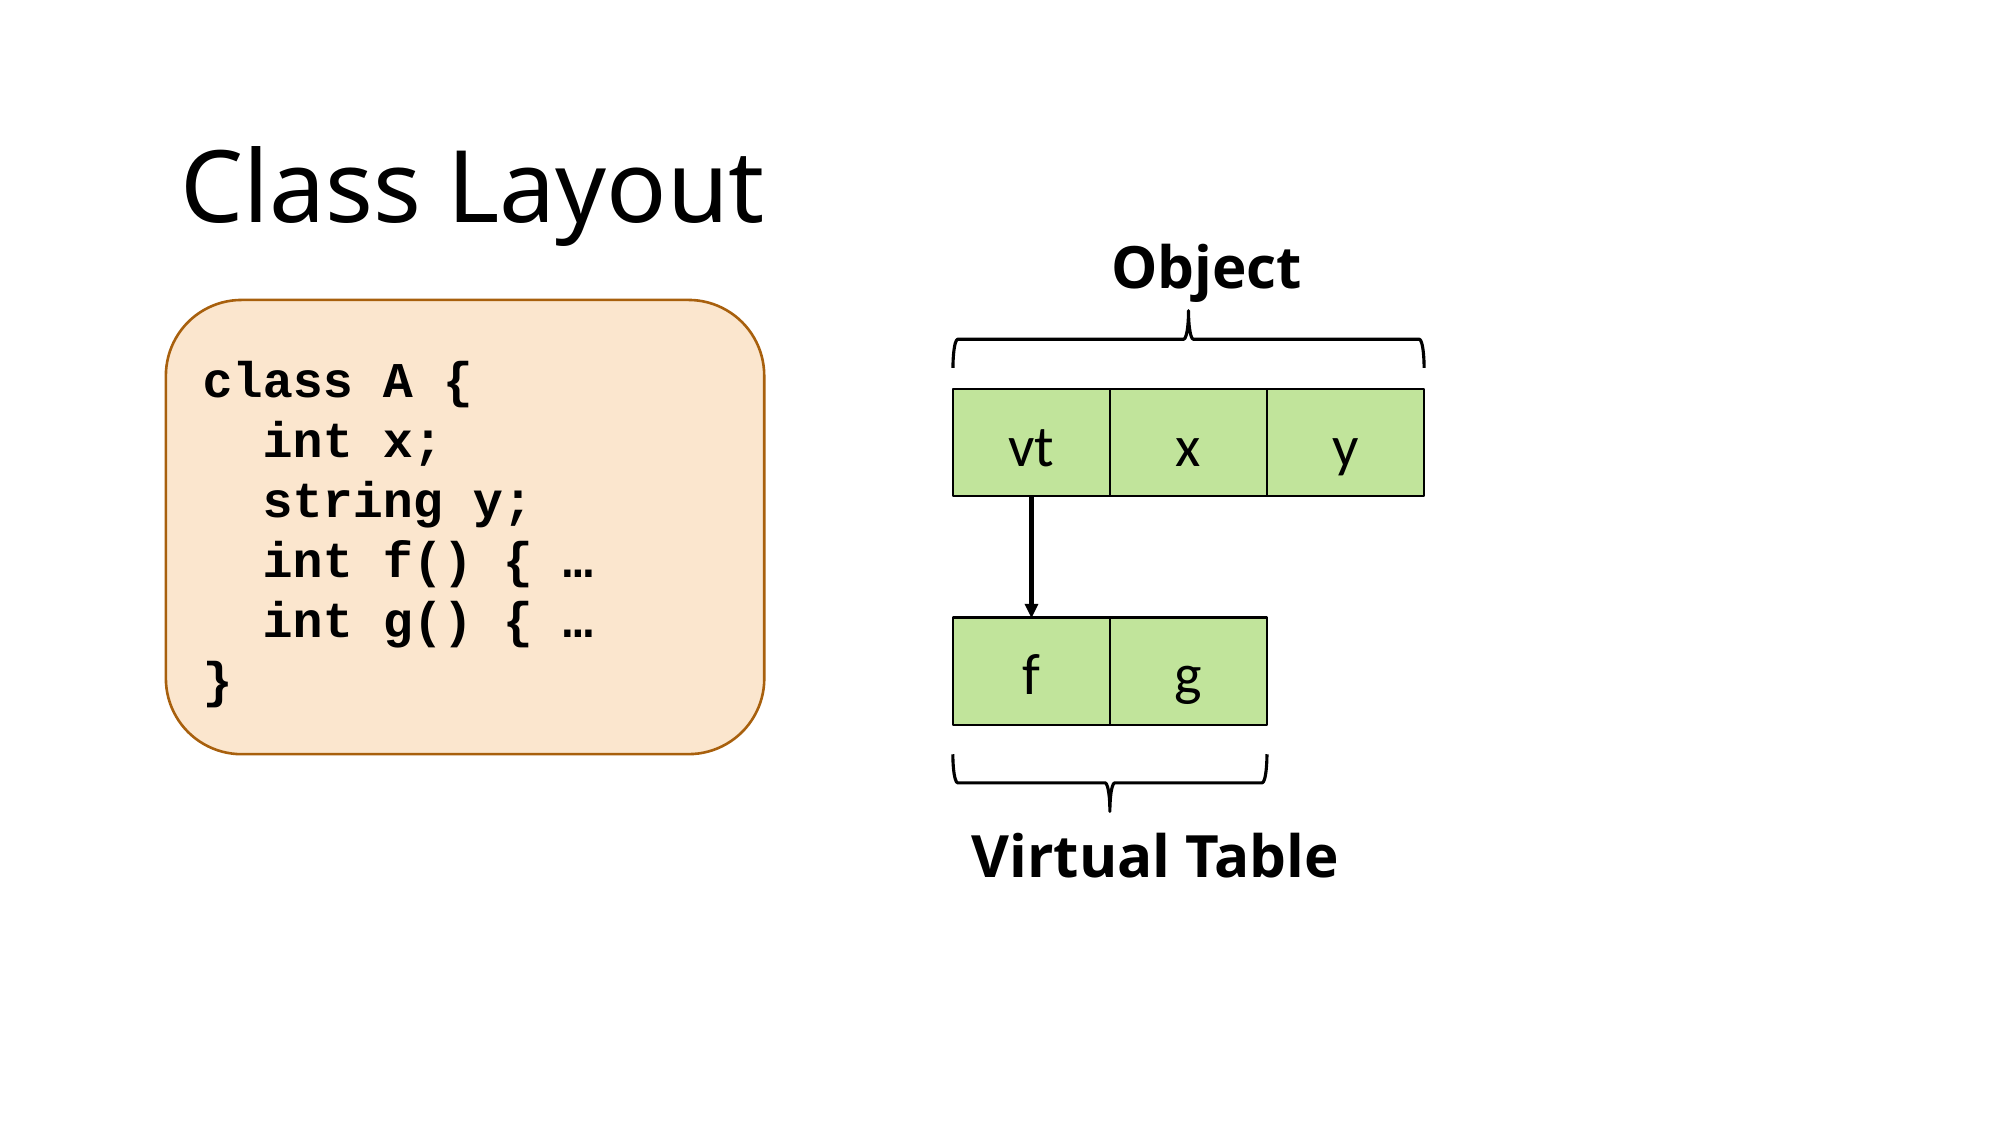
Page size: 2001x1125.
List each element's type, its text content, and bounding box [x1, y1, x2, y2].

text_box Object [1096, 222, 1516, 308]
text_box Virtual Table [957, 811, 1376, 897]
text_box [951, 754, 1269, 813]
text_box [951, 309, 1426, 368]
text_box Class Layout [165, 114, 1829, 250]
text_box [952, 388, 1425, 497]
text_box class A { int x; string y; int f() { … int g() { … } [164, 298, 766, 756]
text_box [952, 617, 1268, 726]
